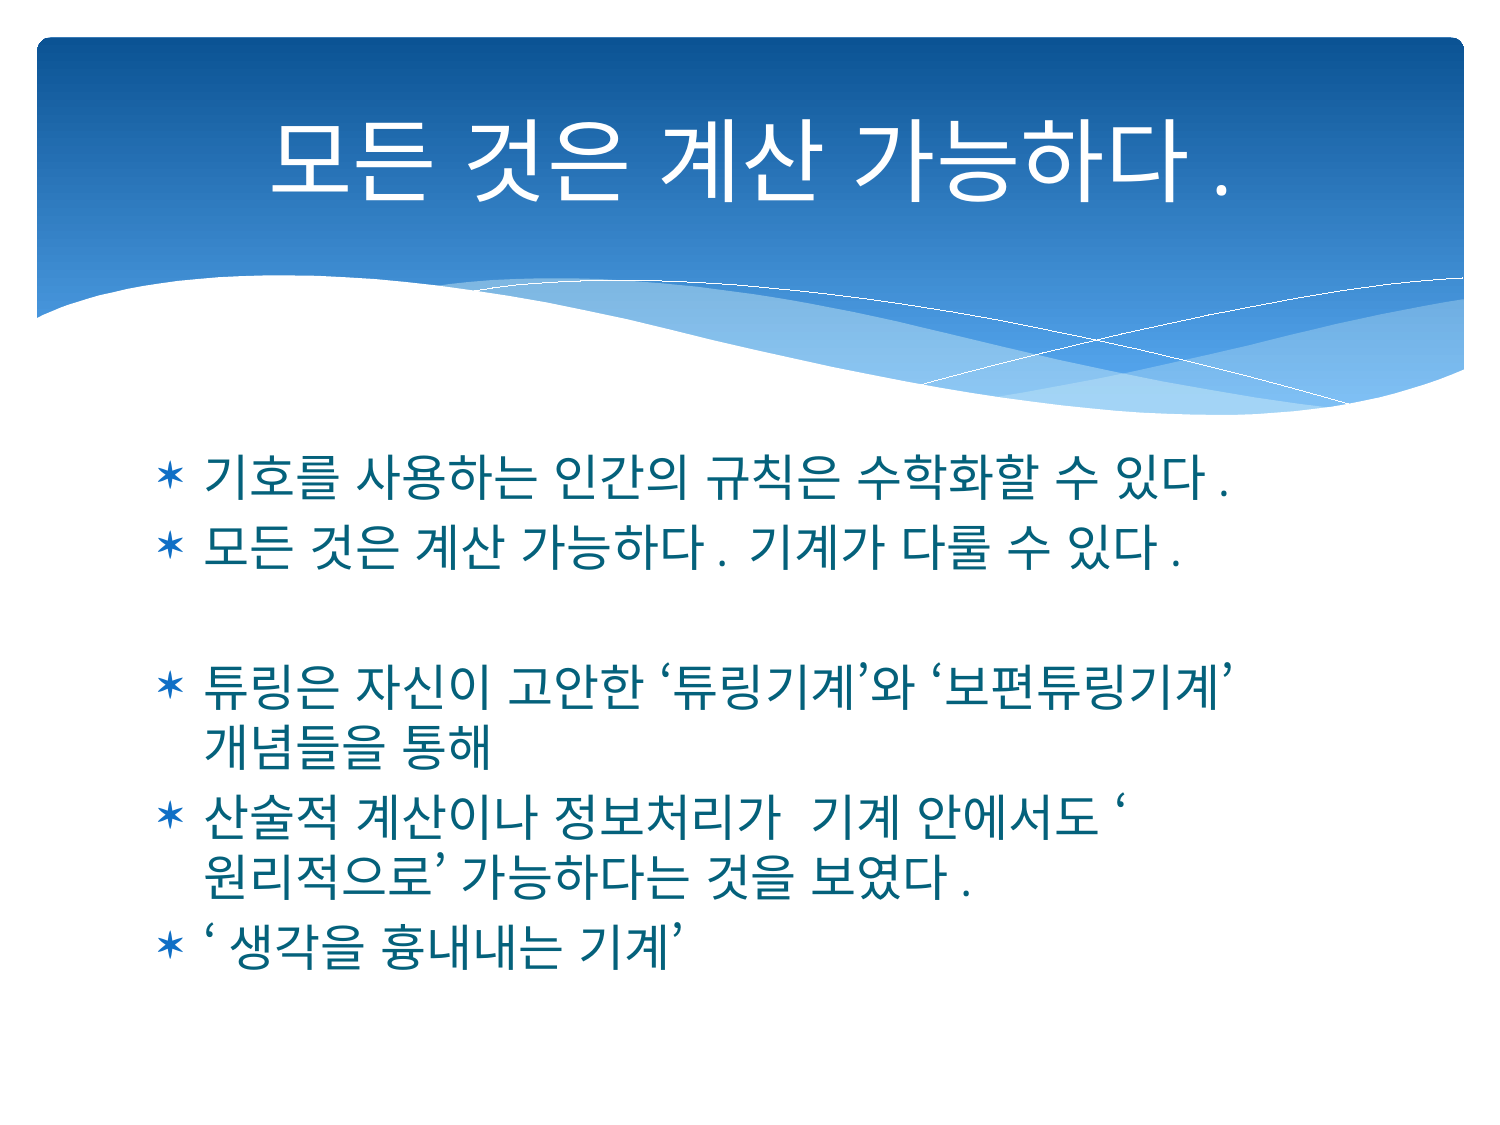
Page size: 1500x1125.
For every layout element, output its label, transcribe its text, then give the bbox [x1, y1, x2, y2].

title 모든 것은 계산 가능하다. [75, 55, 1425, 261]
list 기호를 사용하는 인간의 규칙은 수학화할 수 있다. 모든 것은 계산 가능하다. 기계가 다룰 수 있다. 튜링은 자신이 고안한 ‘튜링기계’와 ‘보편튜링기계’개념들을 통해 산술적 계산이나 정보처리가 기계 안에서도 ‘원리적으로’ 가능하다는 것을 보였다. ‘생각을 흉내내는 기계’ [143, 438, 1359, 1005]
